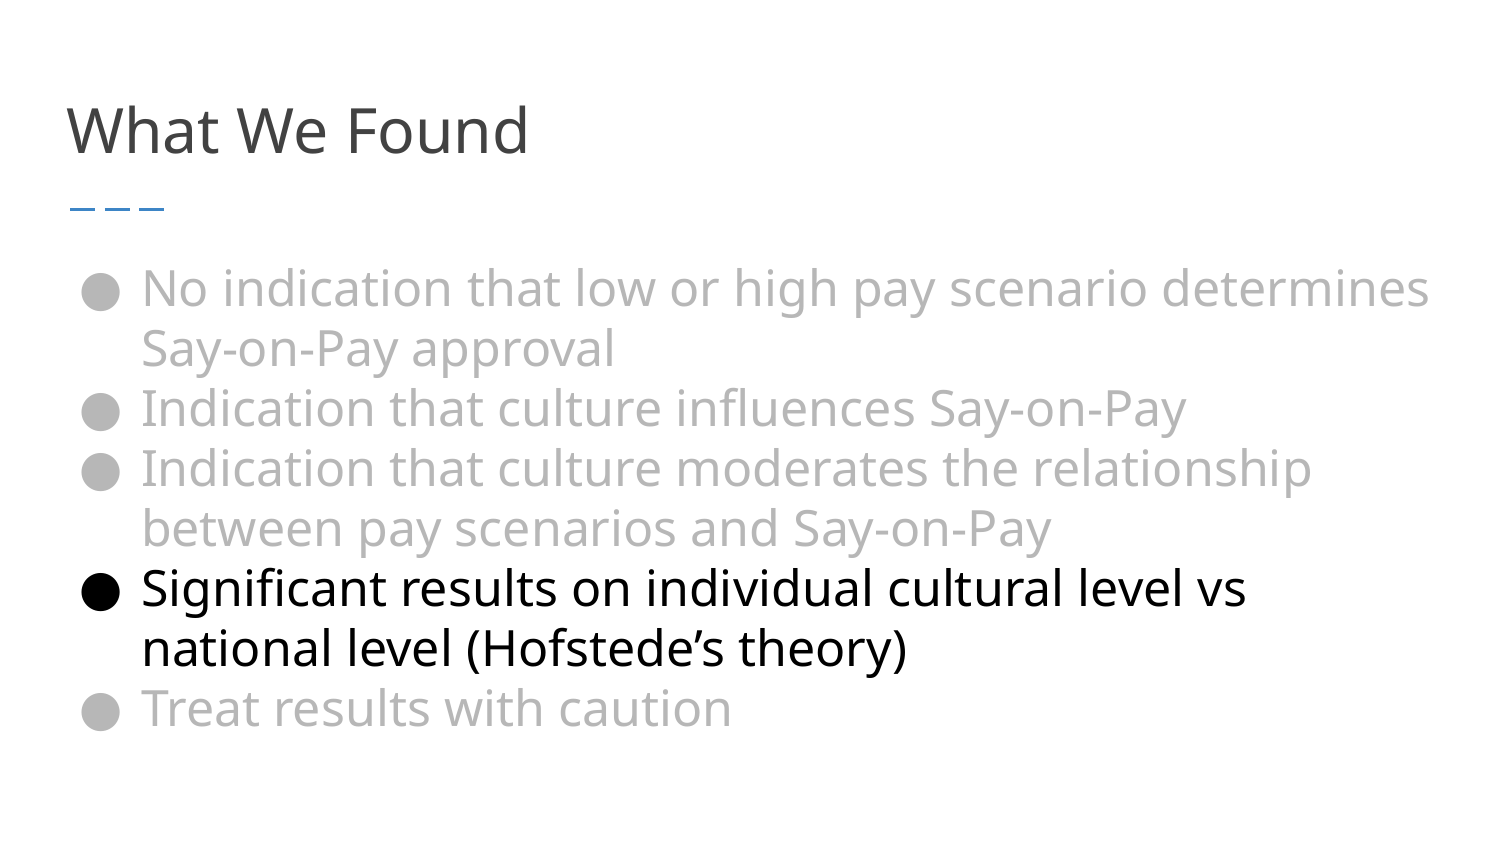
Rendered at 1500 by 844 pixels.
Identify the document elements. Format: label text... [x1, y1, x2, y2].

list No indication that low or high pay scenario determines Say-on-Pay approval Indication that culture influences Say-on-Pay Indication that culture moderates the relationship between pay scenarios and Say-on-Pay Significant results on individual cultural level vs national level (Hofstede’s theory) Treat results with caution [51, 240, 1449, 822]
title What We Found [51, 61, 1449, 182]
